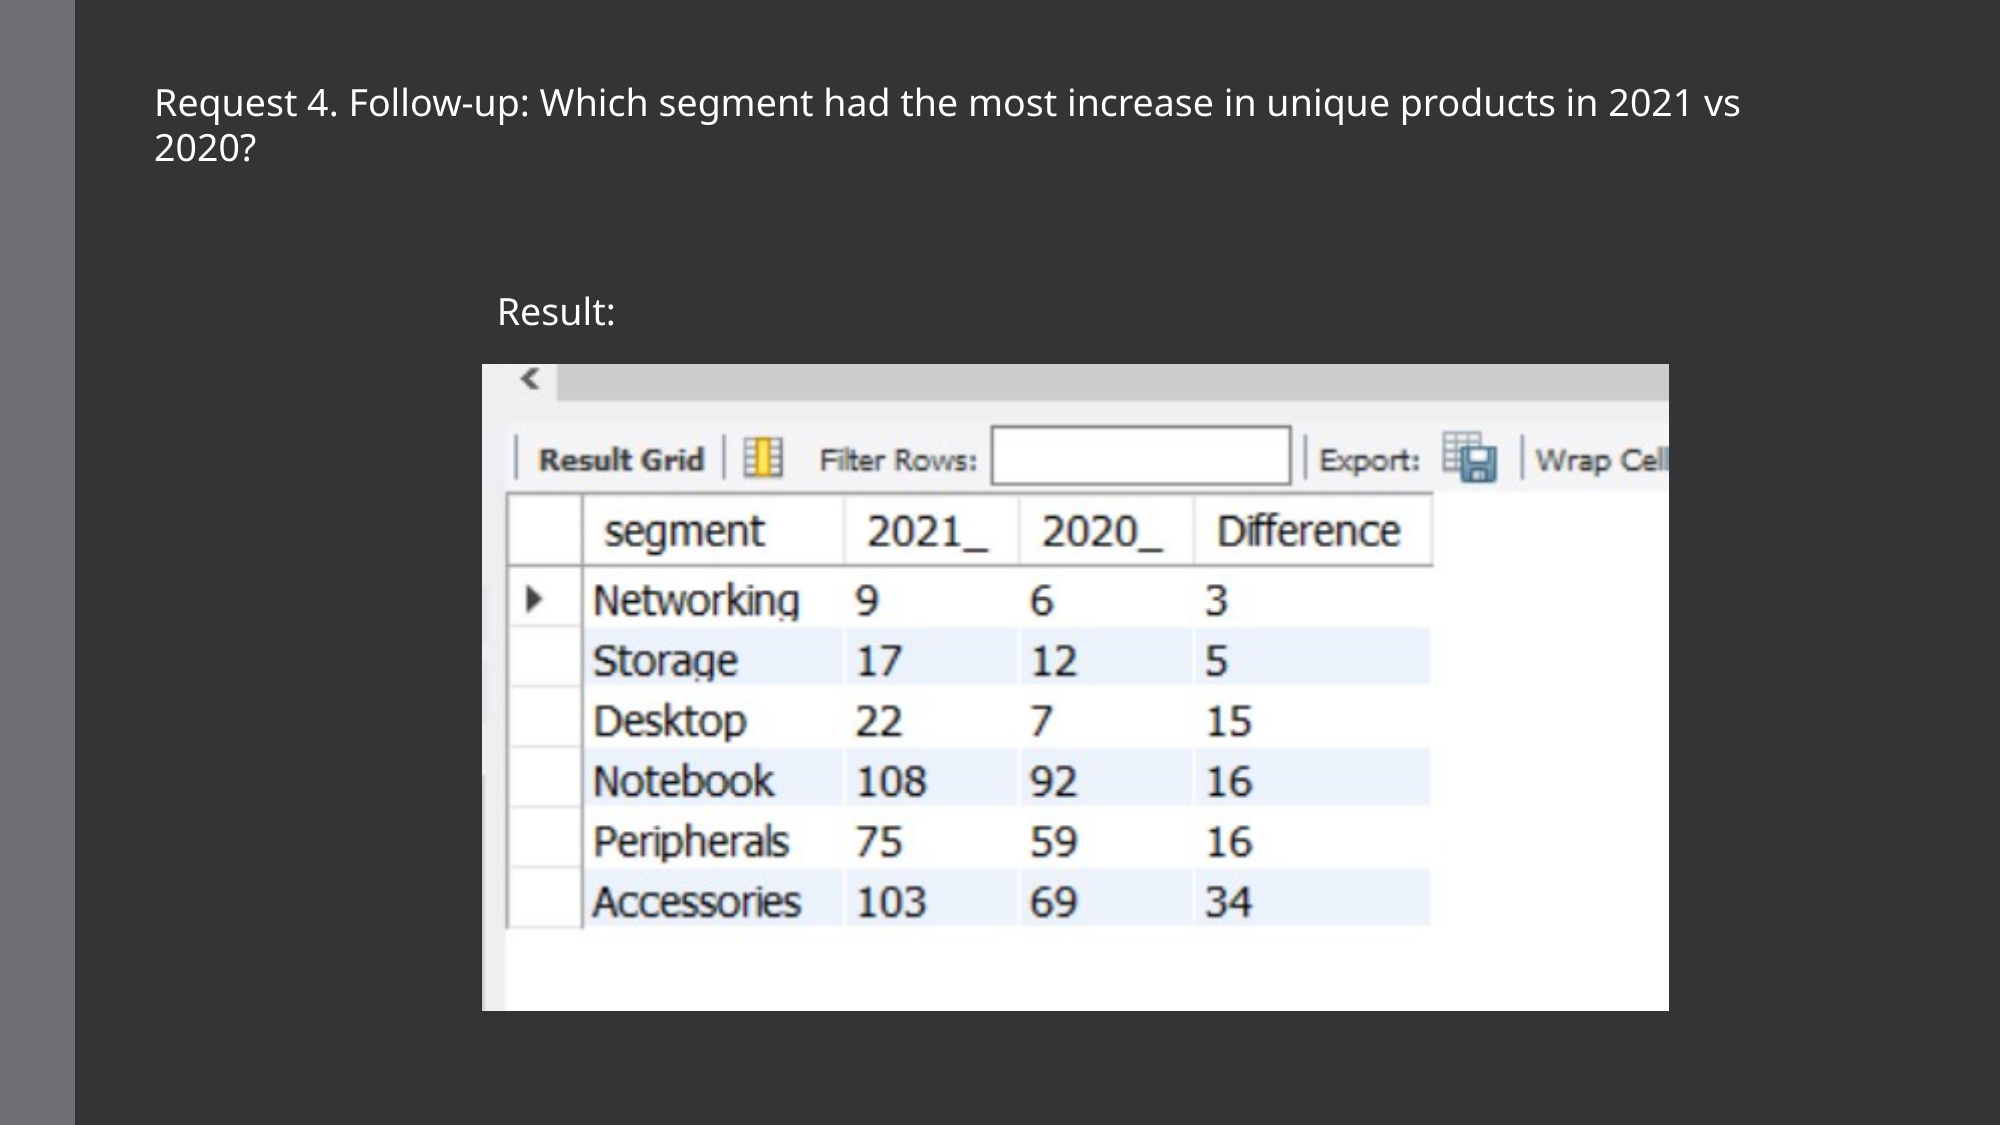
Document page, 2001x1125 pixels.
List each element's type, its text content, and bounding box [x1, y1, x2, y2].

picture [481, 364, 1669, 1012]
text_box Request 4. Follow-up: Which segment had the most increase in unique products in 2021 vs 2020? [139, 71, 1844, 177]
text_box Result: [482, 280, 1042, 341]
